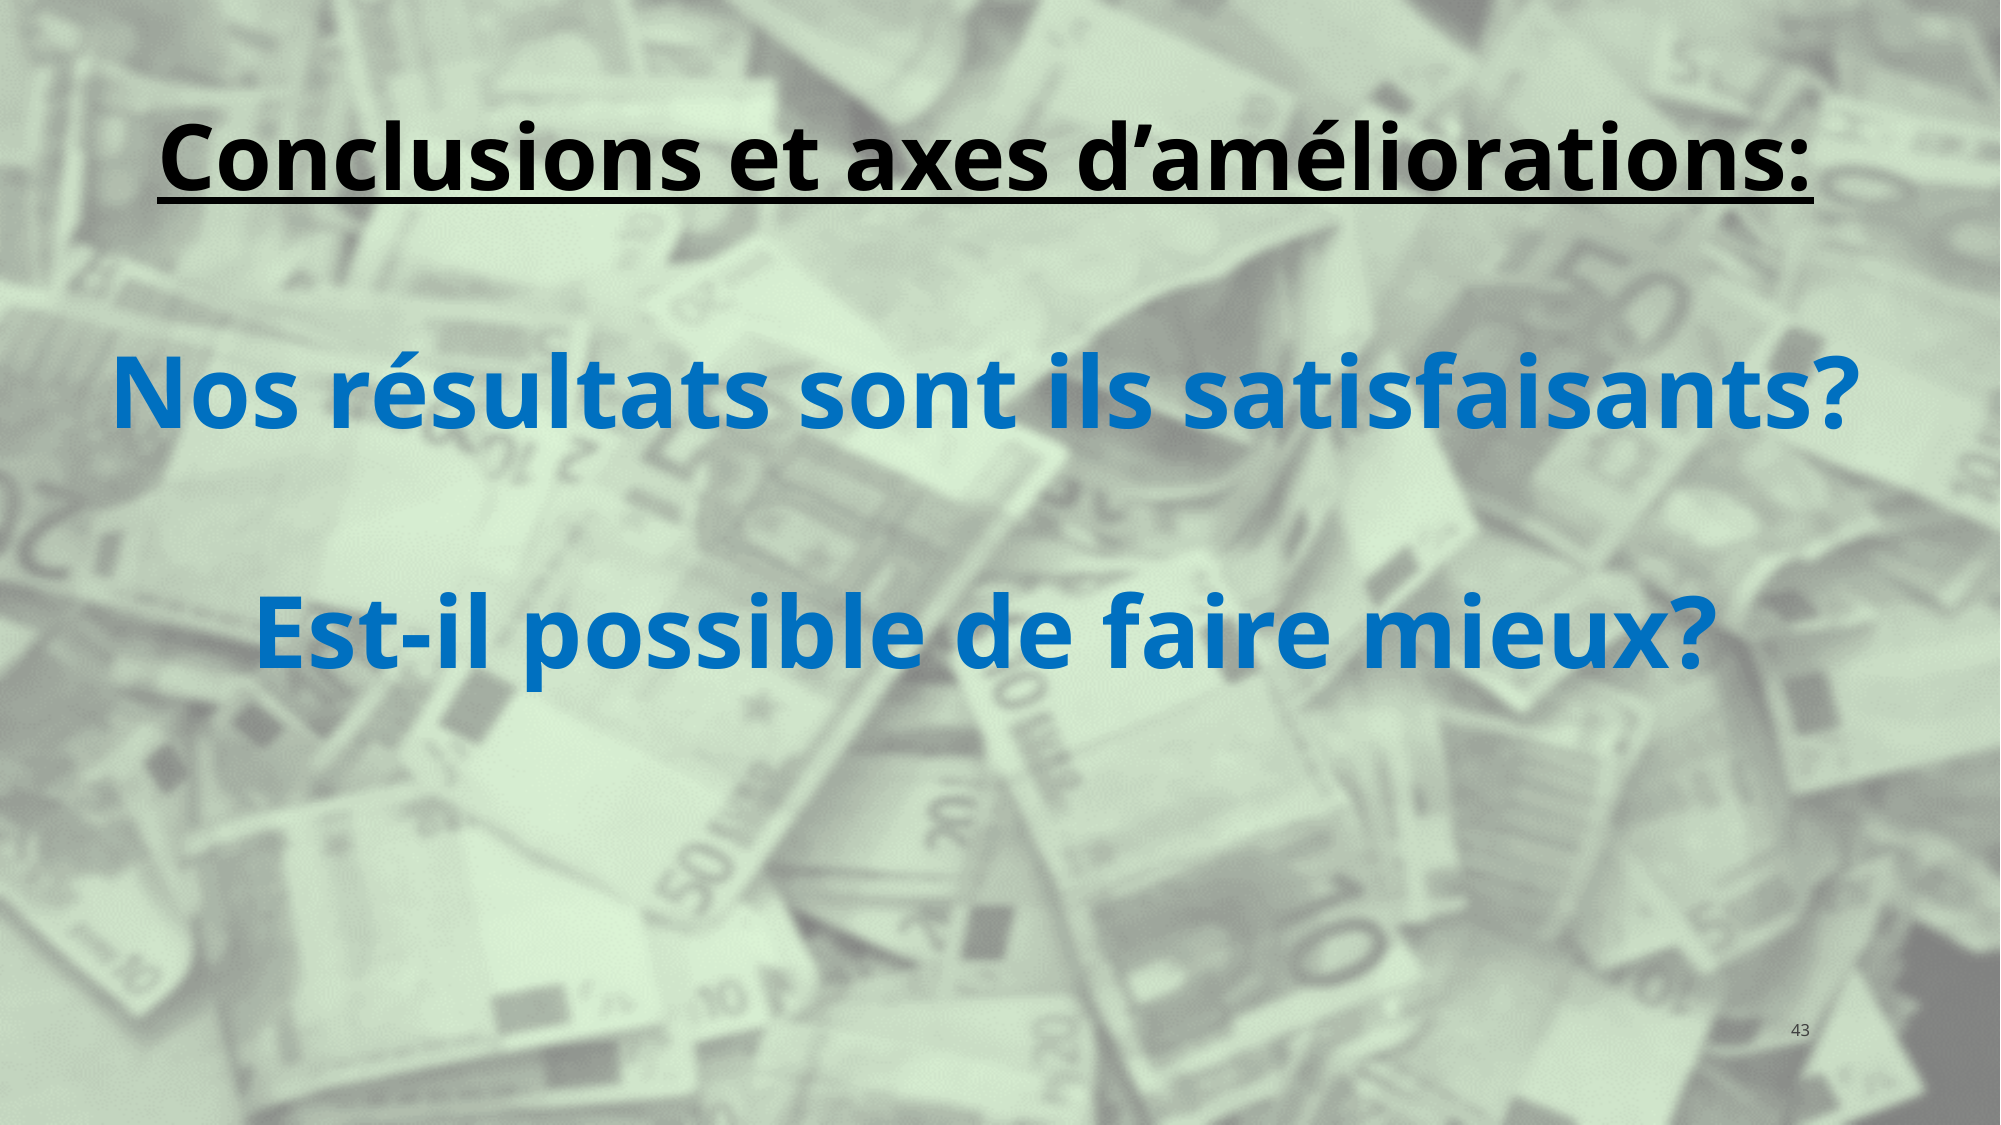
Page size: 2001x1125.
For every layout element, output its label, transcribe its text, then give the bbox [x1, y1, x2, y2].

text_box Conclusions et axes d’améliorations: Nos résultats sont ils satisfaisants? Est-il possible de faire mieux? [29, 91, 1942, 696]
slide_number 43 [1687, 990, 1825, 1050]
